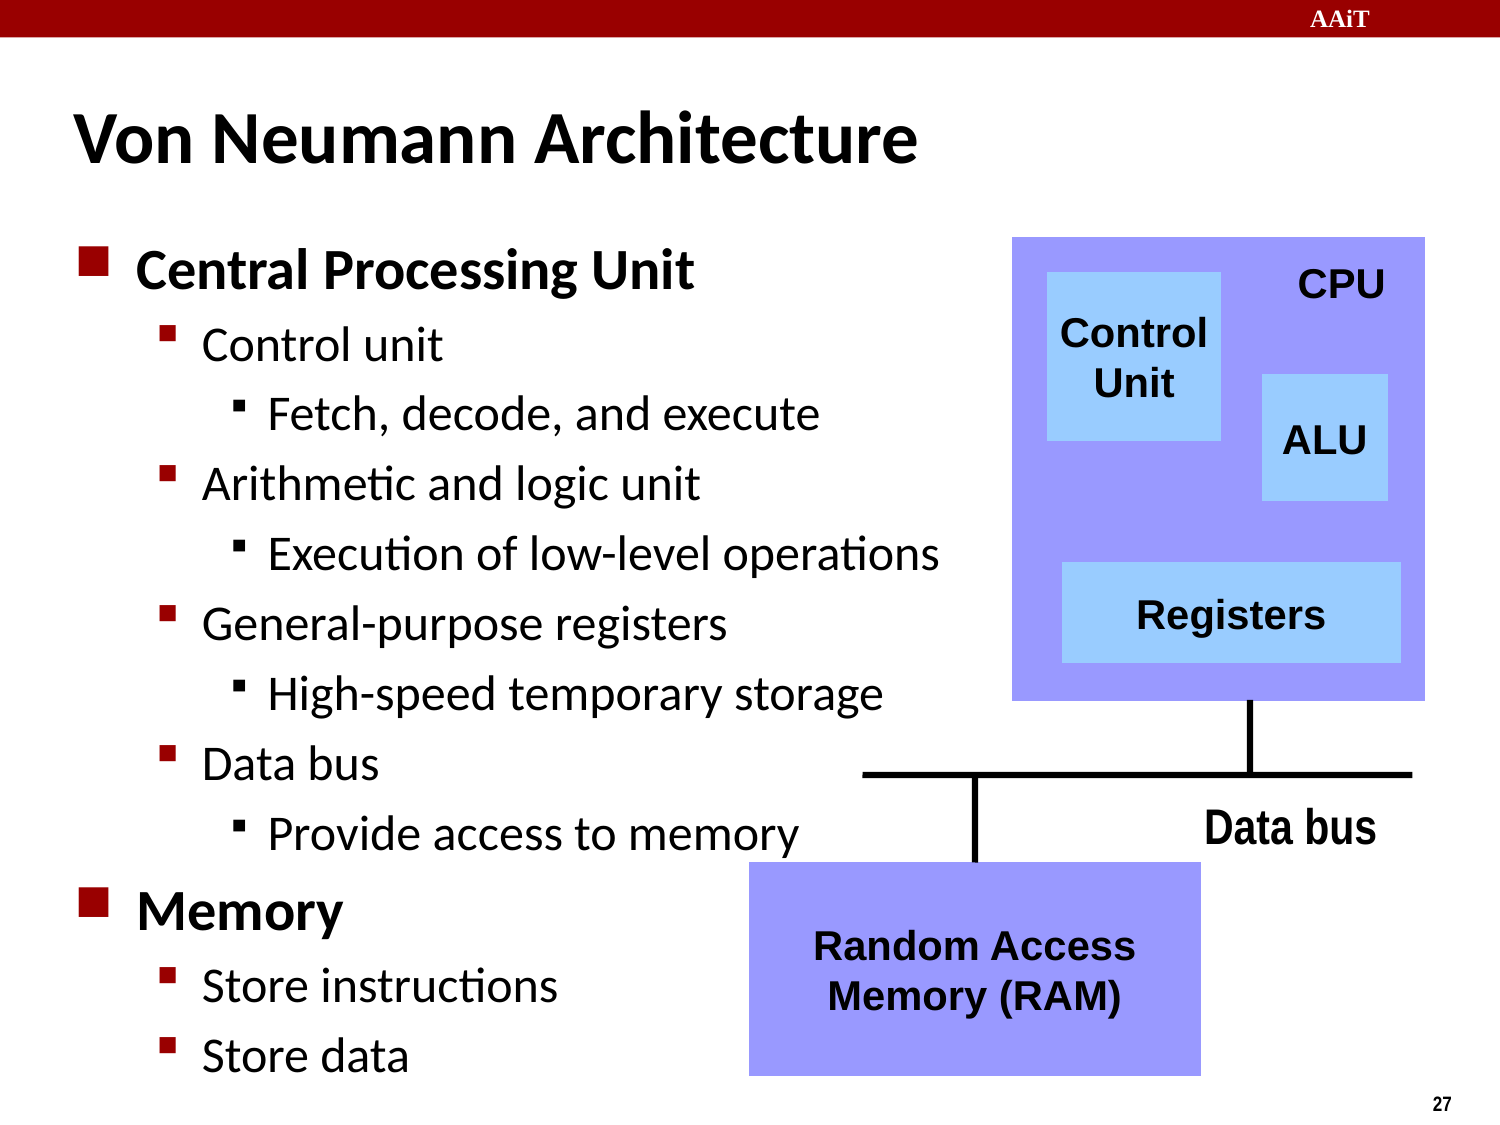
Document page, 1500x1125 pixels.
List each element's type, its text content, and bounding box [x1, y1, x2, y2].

text_box CPU [1274, 249, 1409, 315]
text_box [1012, 237, 1425, 700]
text_box ALU [1262, 375, 1388, 500]
list Central Processing Unit Control unit Fetch, decode, and execute Arithmetic and logic unit Execution of low-level operations General-purpose registers High-speed temporary storage Data bus Provide access to memory Memory Store instructions Store data [64, 223, 1361, 1040]
title Von Neumann Architecture [58, 71, 1305, 197]
text_box Random Access Memory (RAM) [749, 862, 1200, 1075]
text_box Control Unit [1050, 274, 1219, 438]
text_box Registers [1062, 562, 1400, 663]
text_box Data bus [1189, 787, 1393, 863]
